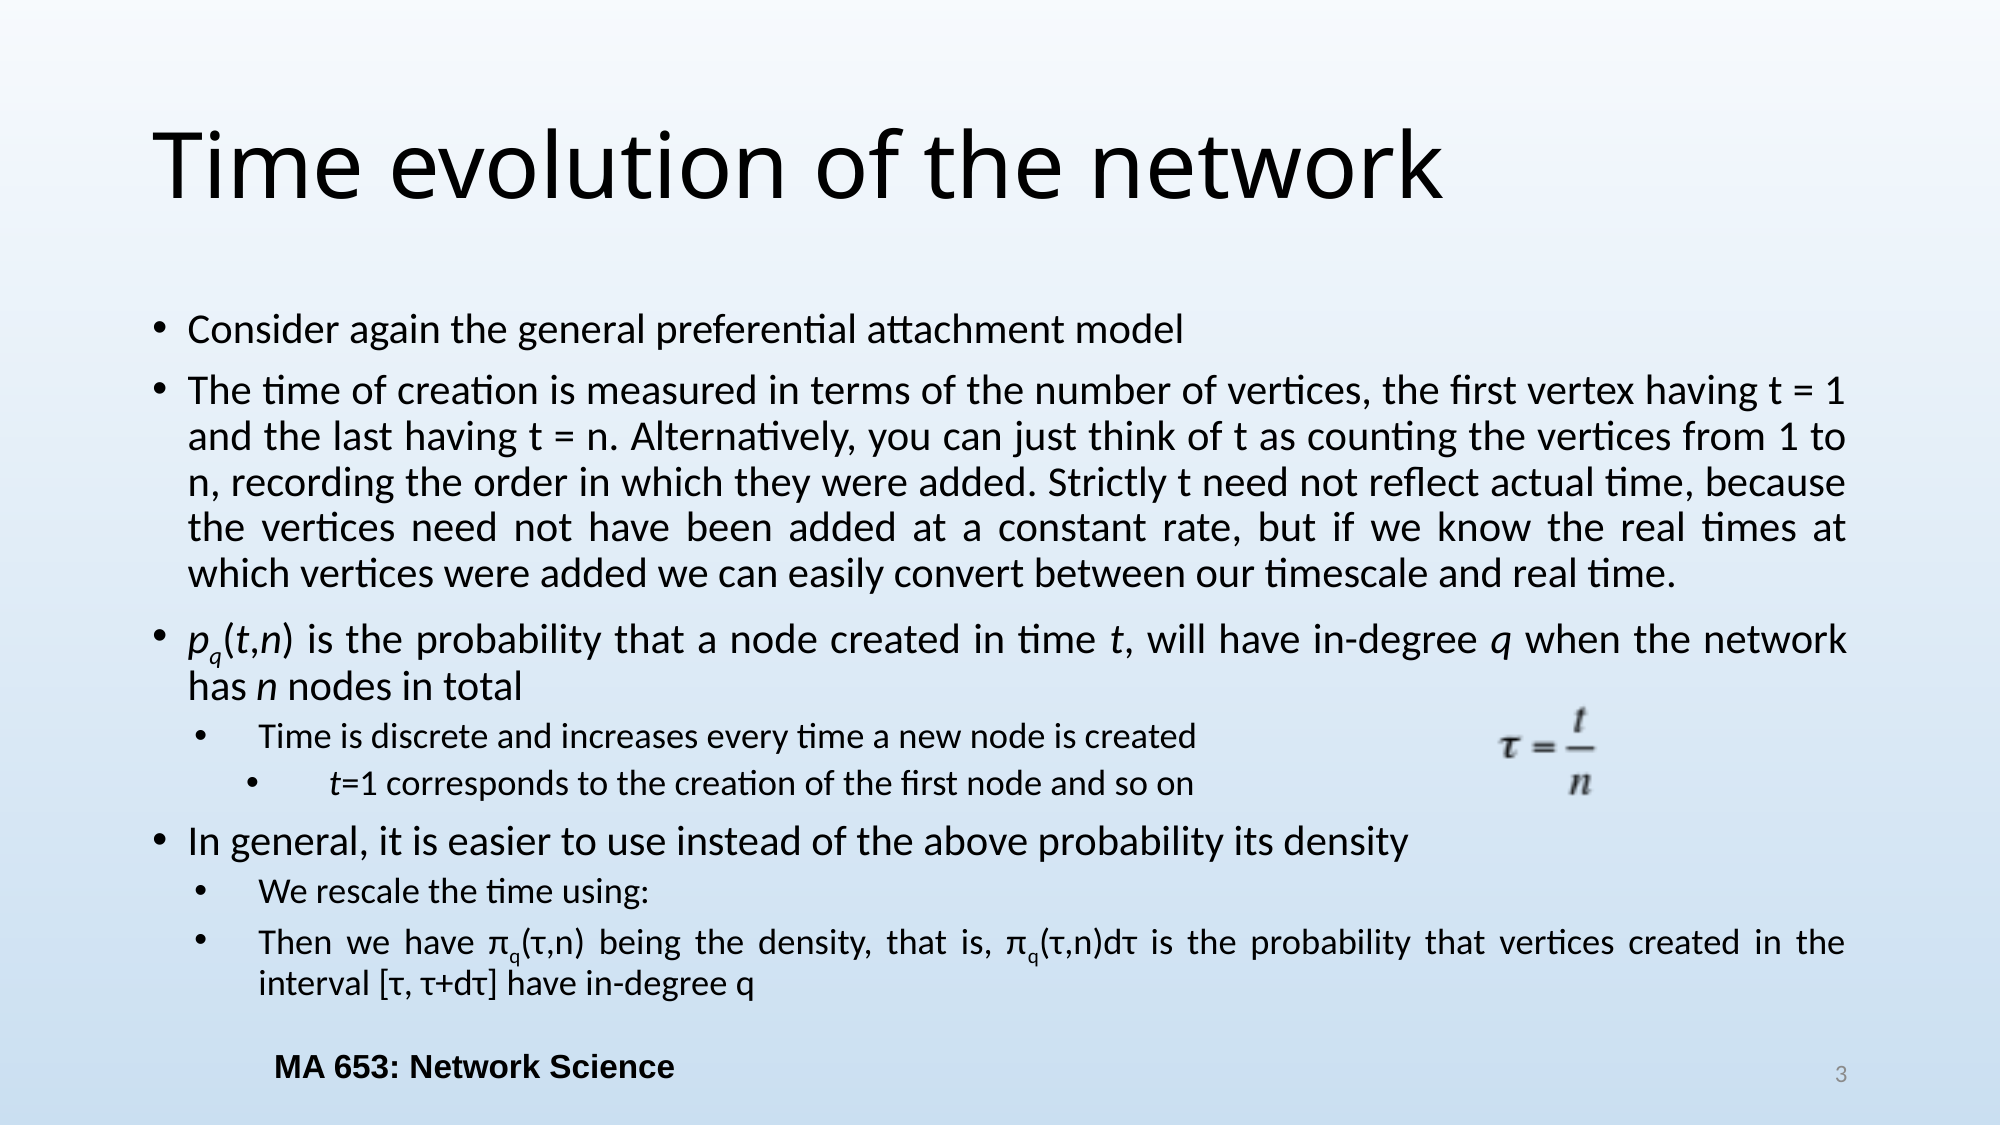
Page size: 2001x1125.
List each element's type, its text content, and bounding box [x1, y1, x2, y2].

slide_number 3 [1412, 1042, 1863, 1103]
list Consider again the general preferential attachment model The time of creation is measured in terms of the number of vertices, the first vertex having t = 1 and the last having t = n. Alternatively, you can just think of t as counting the vertices from 1 to n, recording the order in which they were added. Strictly t need not reflect actual time, because the vertices need not have been added at a constant rate, but if we know the real times at which vertices were added we can easily convert between our timescale and real time. pq(t,n) is the probability that a node created in time t, will have in-degree q when the network has n nodes in total Time is discrete and increases every time a new node is created t=1 corresponds to the creation of the first node and so on In general, it is easier to use instead of the above probability its density We rescale the time using: Then we have πq(τ,n) being the density, that is, πq(τ,n)dτ is the probability that vertices created in the interval [τ, τ+dτ] have in-degree q [137, 299, 1863, 1014]
title Time evolution of the network [137, 59, 1863, 278]
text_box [1493, 688, 1601, 799]
footer MA 653: Network Science [137, 1035, 813, 1096]
